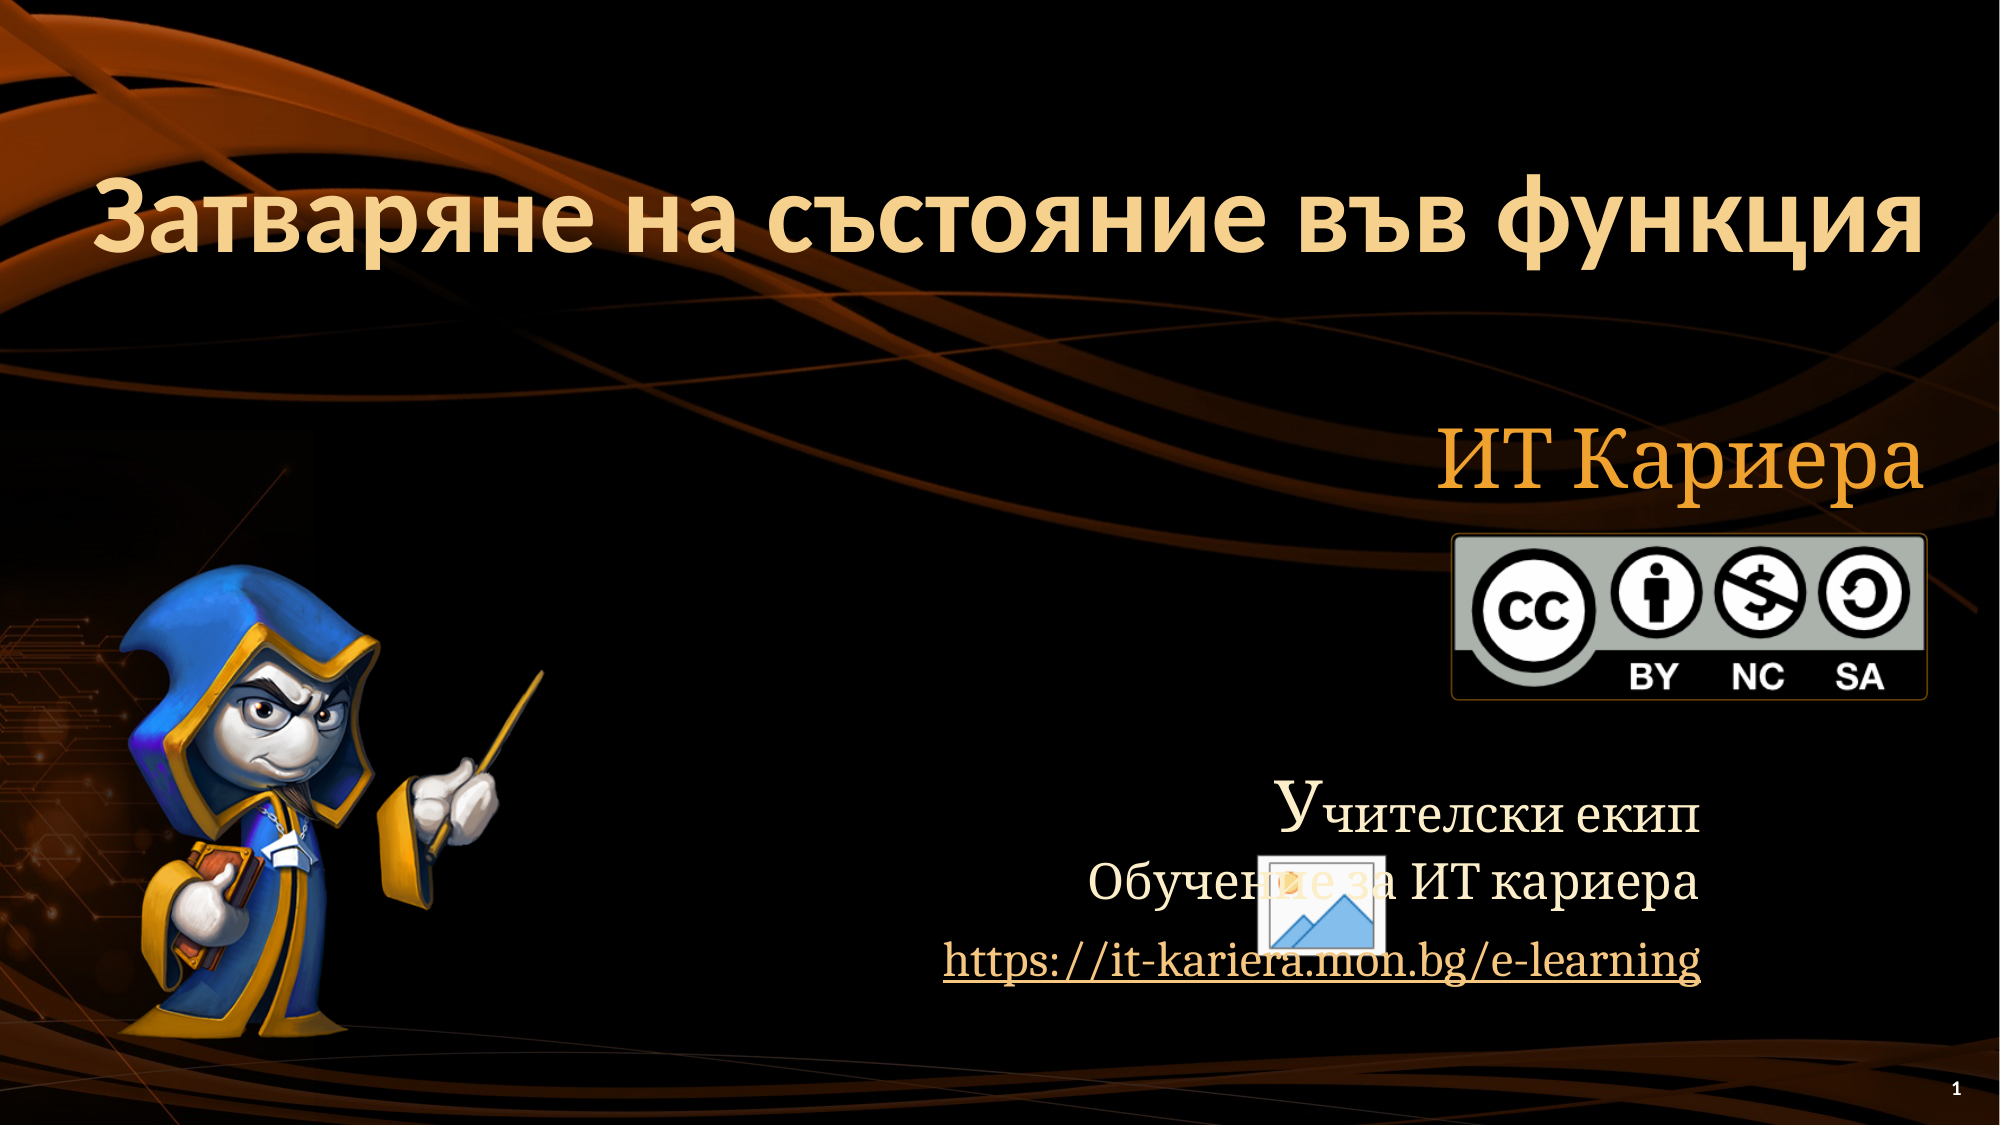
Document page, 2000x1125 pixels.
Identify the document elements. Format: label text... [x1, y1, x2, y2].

text_box 1 [1897, 1070, 1968, 1103]
title Затваряне на състояние във функция [49, 51, 1928, 380]
subtitle ИТ Кариера [716, 400, 1928, 688]
picture [0, 0, 2000, 1125]
